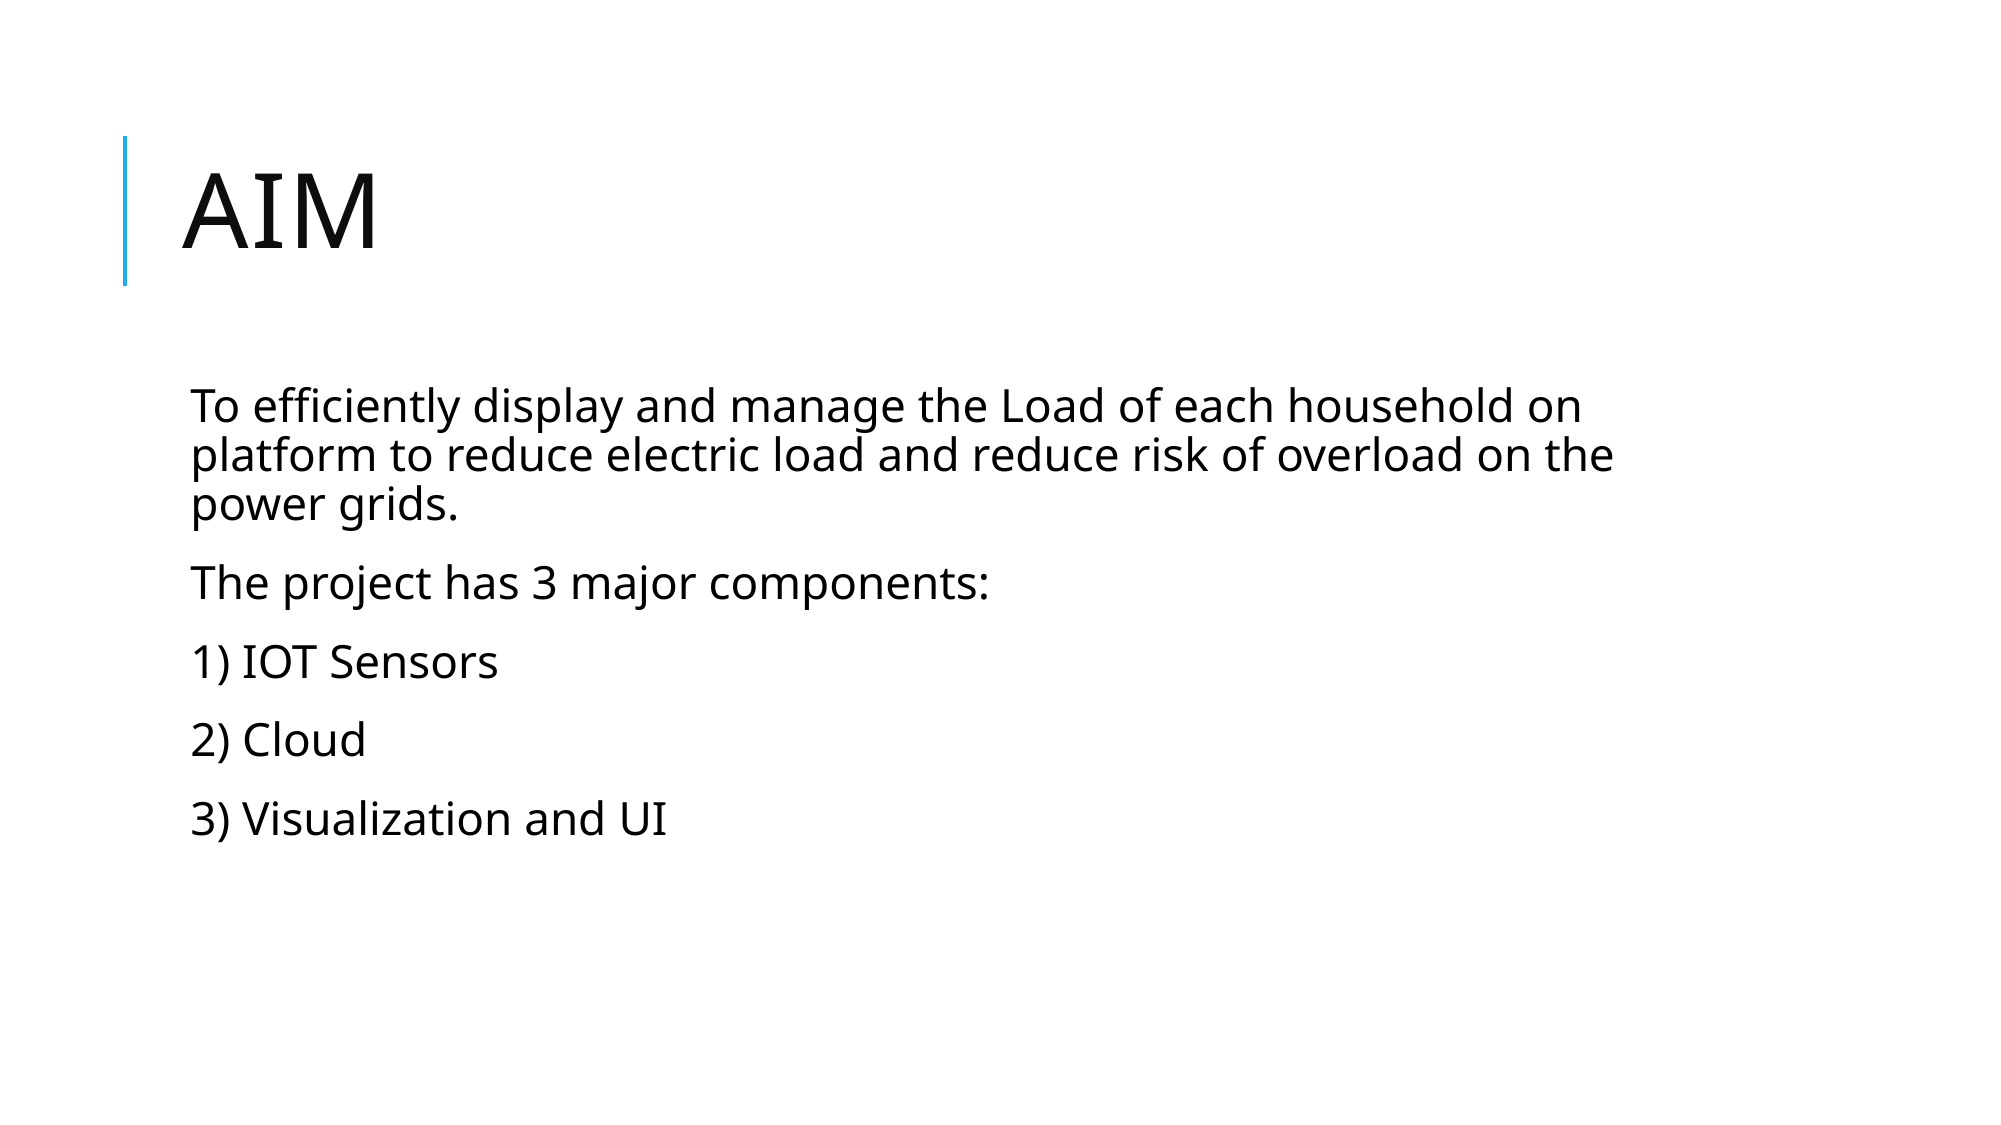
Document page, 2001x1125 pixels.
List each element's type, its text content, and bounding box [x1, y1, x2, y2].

list To efficiently display and manage the Load of each household on platform to reduce electric load and reduce risk of overload on the power grids. The project has 3 major components: 1) IOT Sensors 2) Cloud 3) Visualization and UI [168, 375, 1763, 1035]
title Aim [168, 96, 1763, 342]
